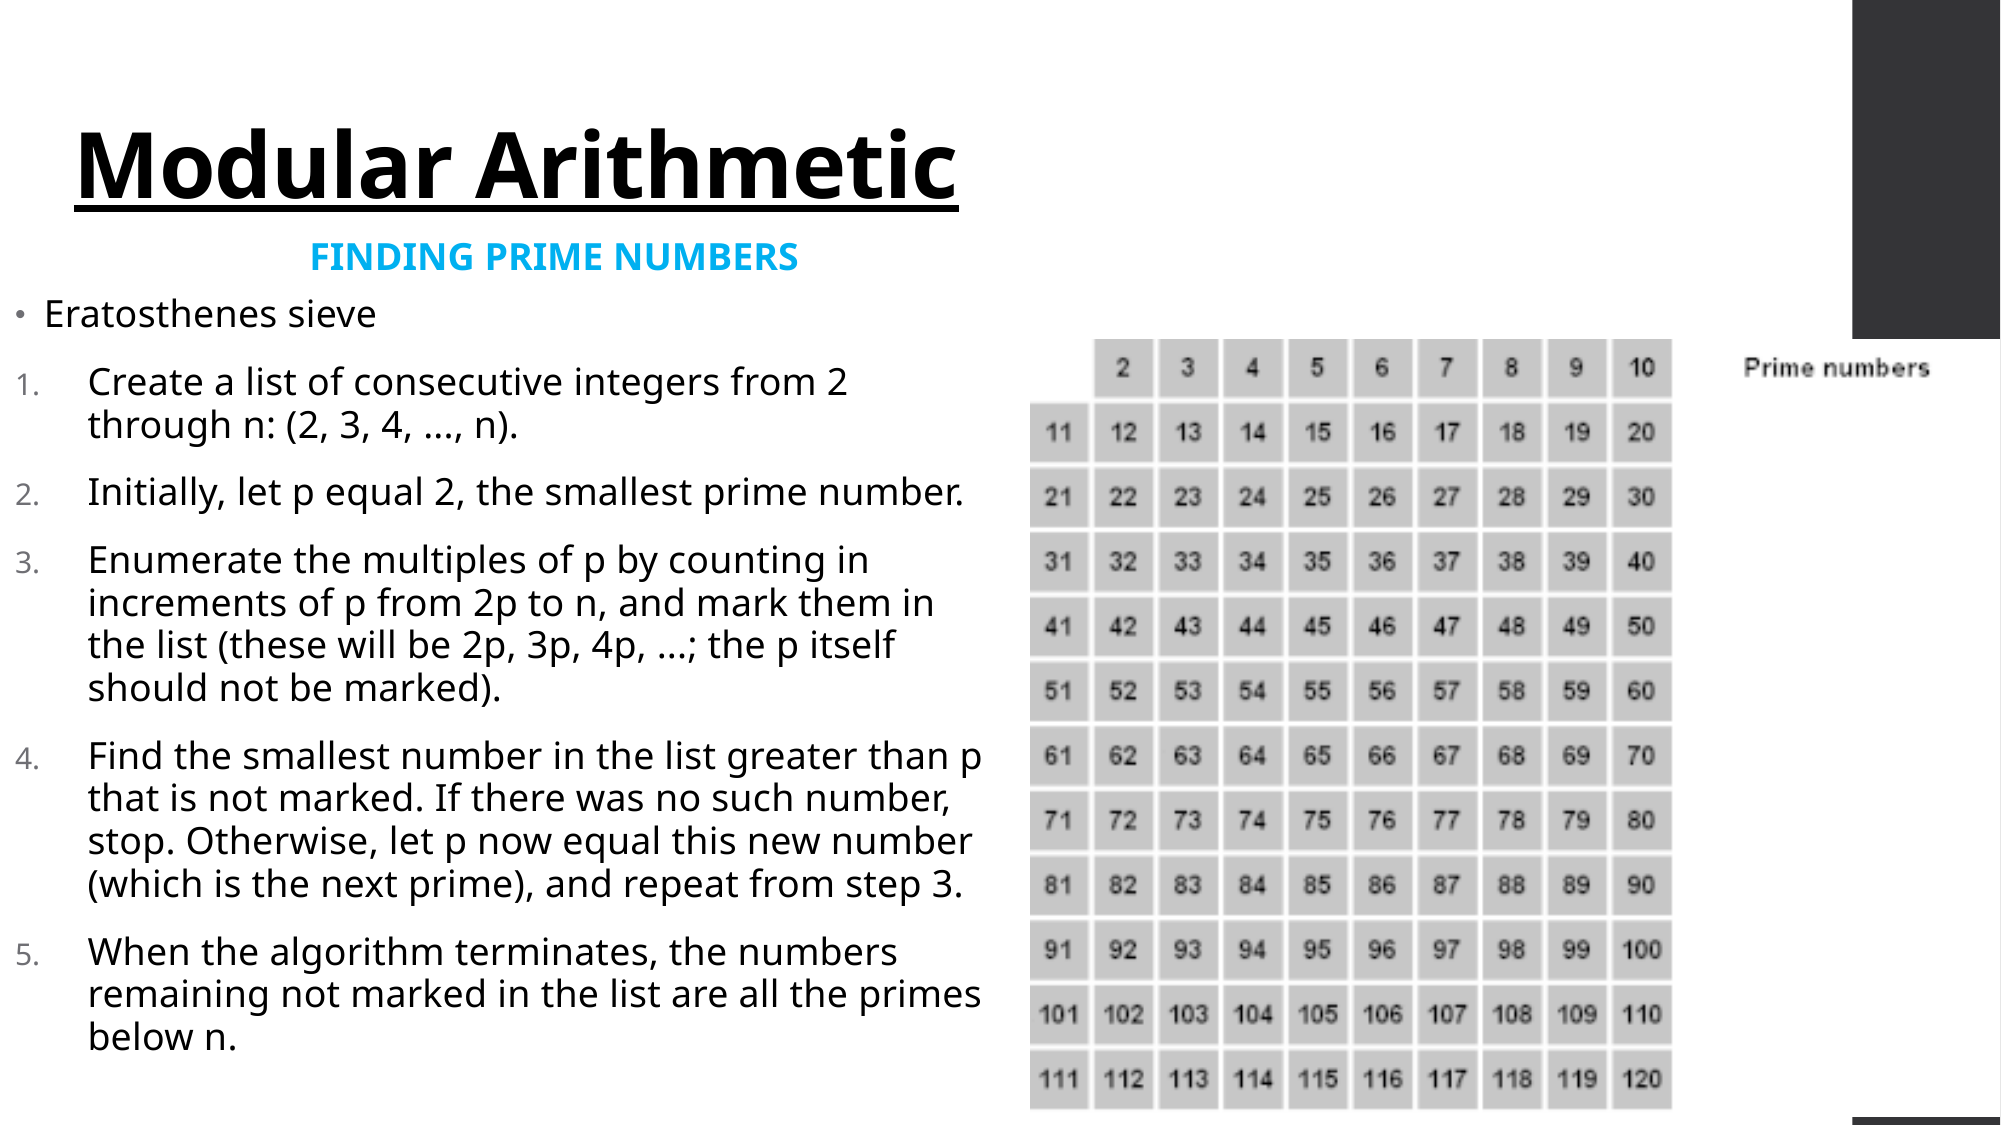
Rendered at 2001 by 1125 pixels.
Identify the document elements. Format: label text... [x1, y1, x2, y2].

picture [1030, 338, 2000, 1118]
list Eratosthenes sieve Create a list of consecutive integers from 2 through n: (2, 3, 4, ..., n). Initially, let p equal 2, the smallest prime number. Enumerate the multiples of p by counting in increments of p from 2p to n, and mark them in the list (these will be 2p, 3p, 4p, ...; the p itself should not be marked). Find the smallest number in the list greater than p that is not marked. If there was no such number, stop. Otherwise, let p now equal this new number (which is the next prime), and repeat from step 3. When the algorithm terminates, the numbers remaining not marked in the list are all the primes below n. [0, 286, 1000, 1089]
text_box Modular Arithmetic [59, 8, 1784, 226]
text_box FINDING PRIME NUMBERS [294, 225, 814, 286]
